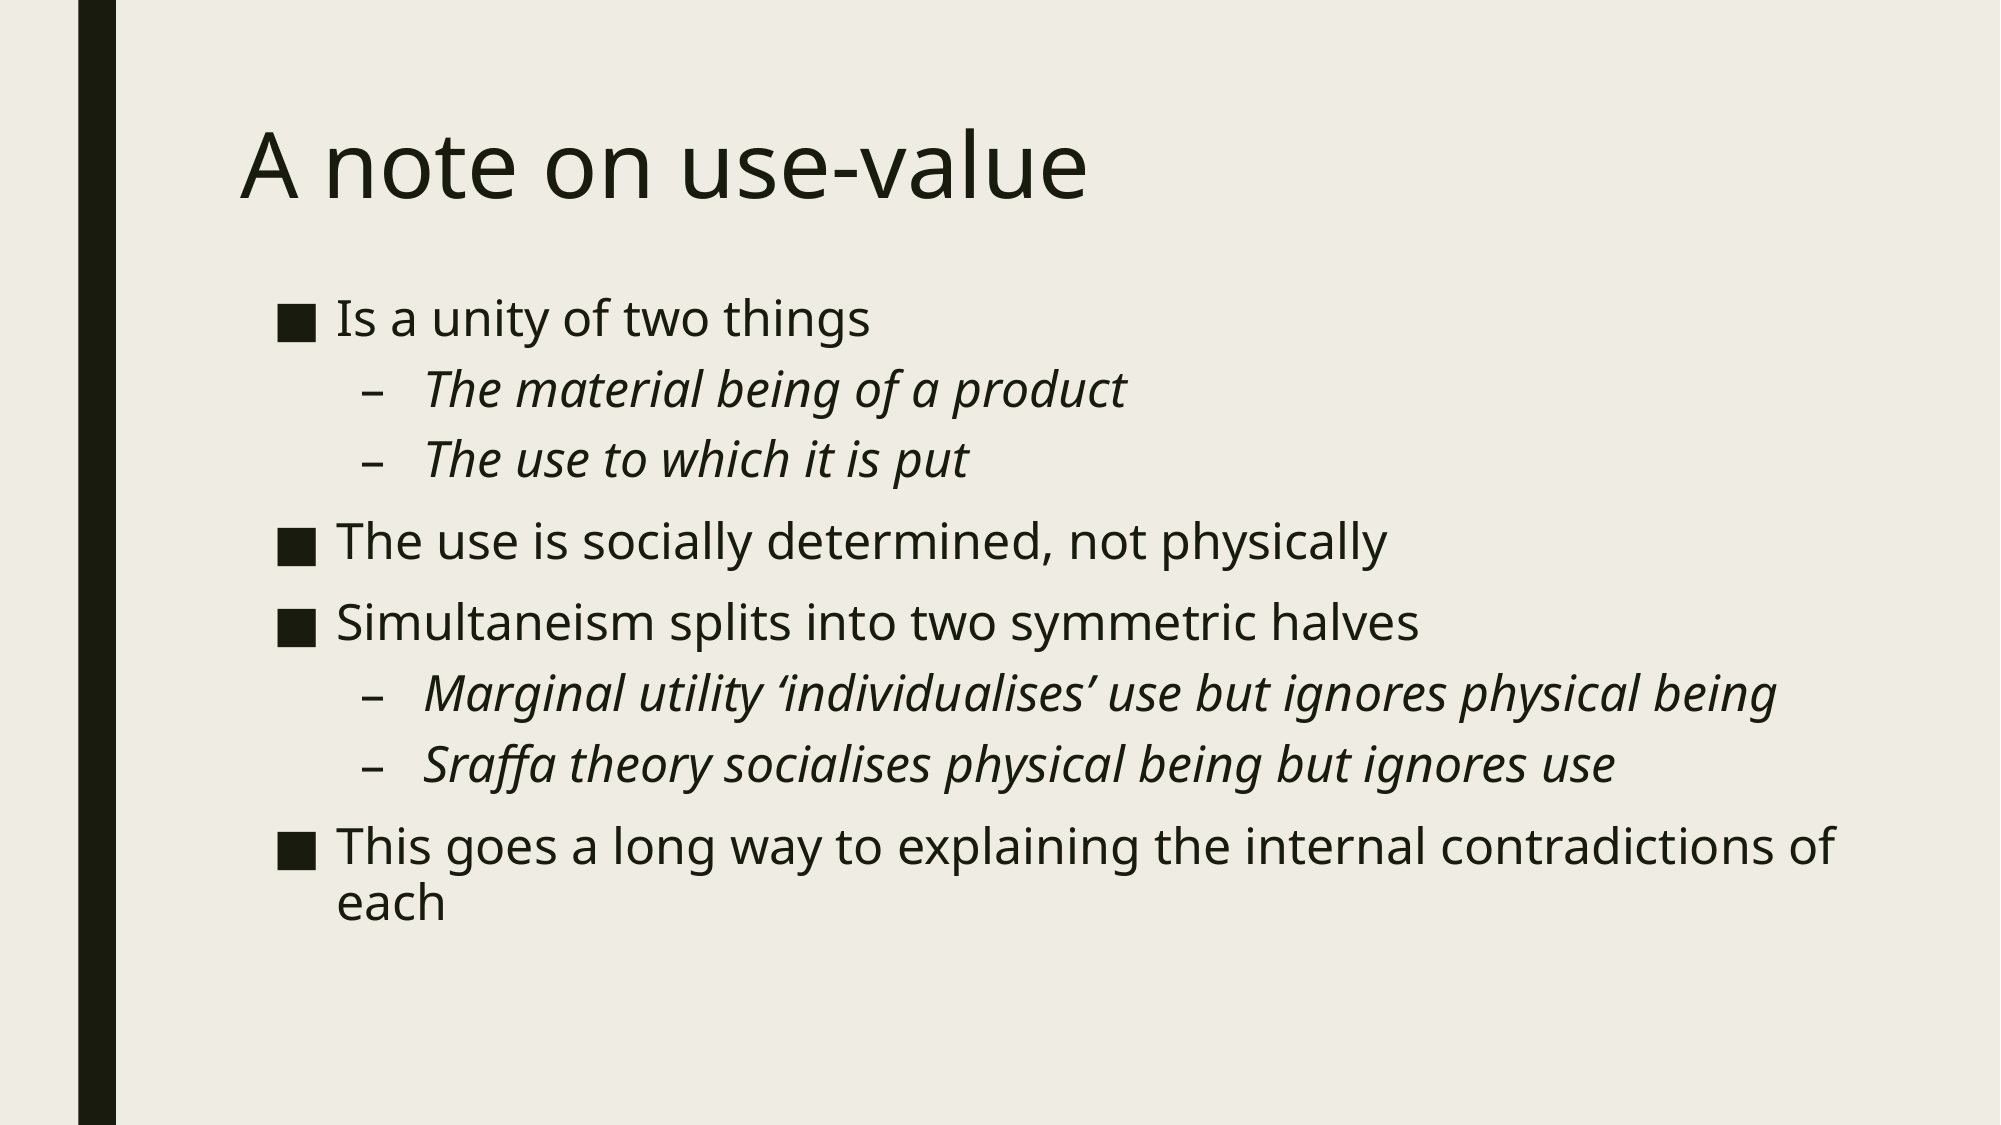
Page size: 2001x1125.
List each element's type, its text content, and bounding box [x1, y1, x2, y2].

list Is a unity of two things The material being of a product The use to which it is put The use is socially determined, not physically Simultaneism splits into two symmetric halves Marginal utility ‘individualises’ use but ignores physical being Sraffa theory socialises physical being but ignores use This goes a long way to explaining the internal contradictions of each [258, 283, 1879, 1044]
title A note on use-value [225, 112, 1800, 357]
